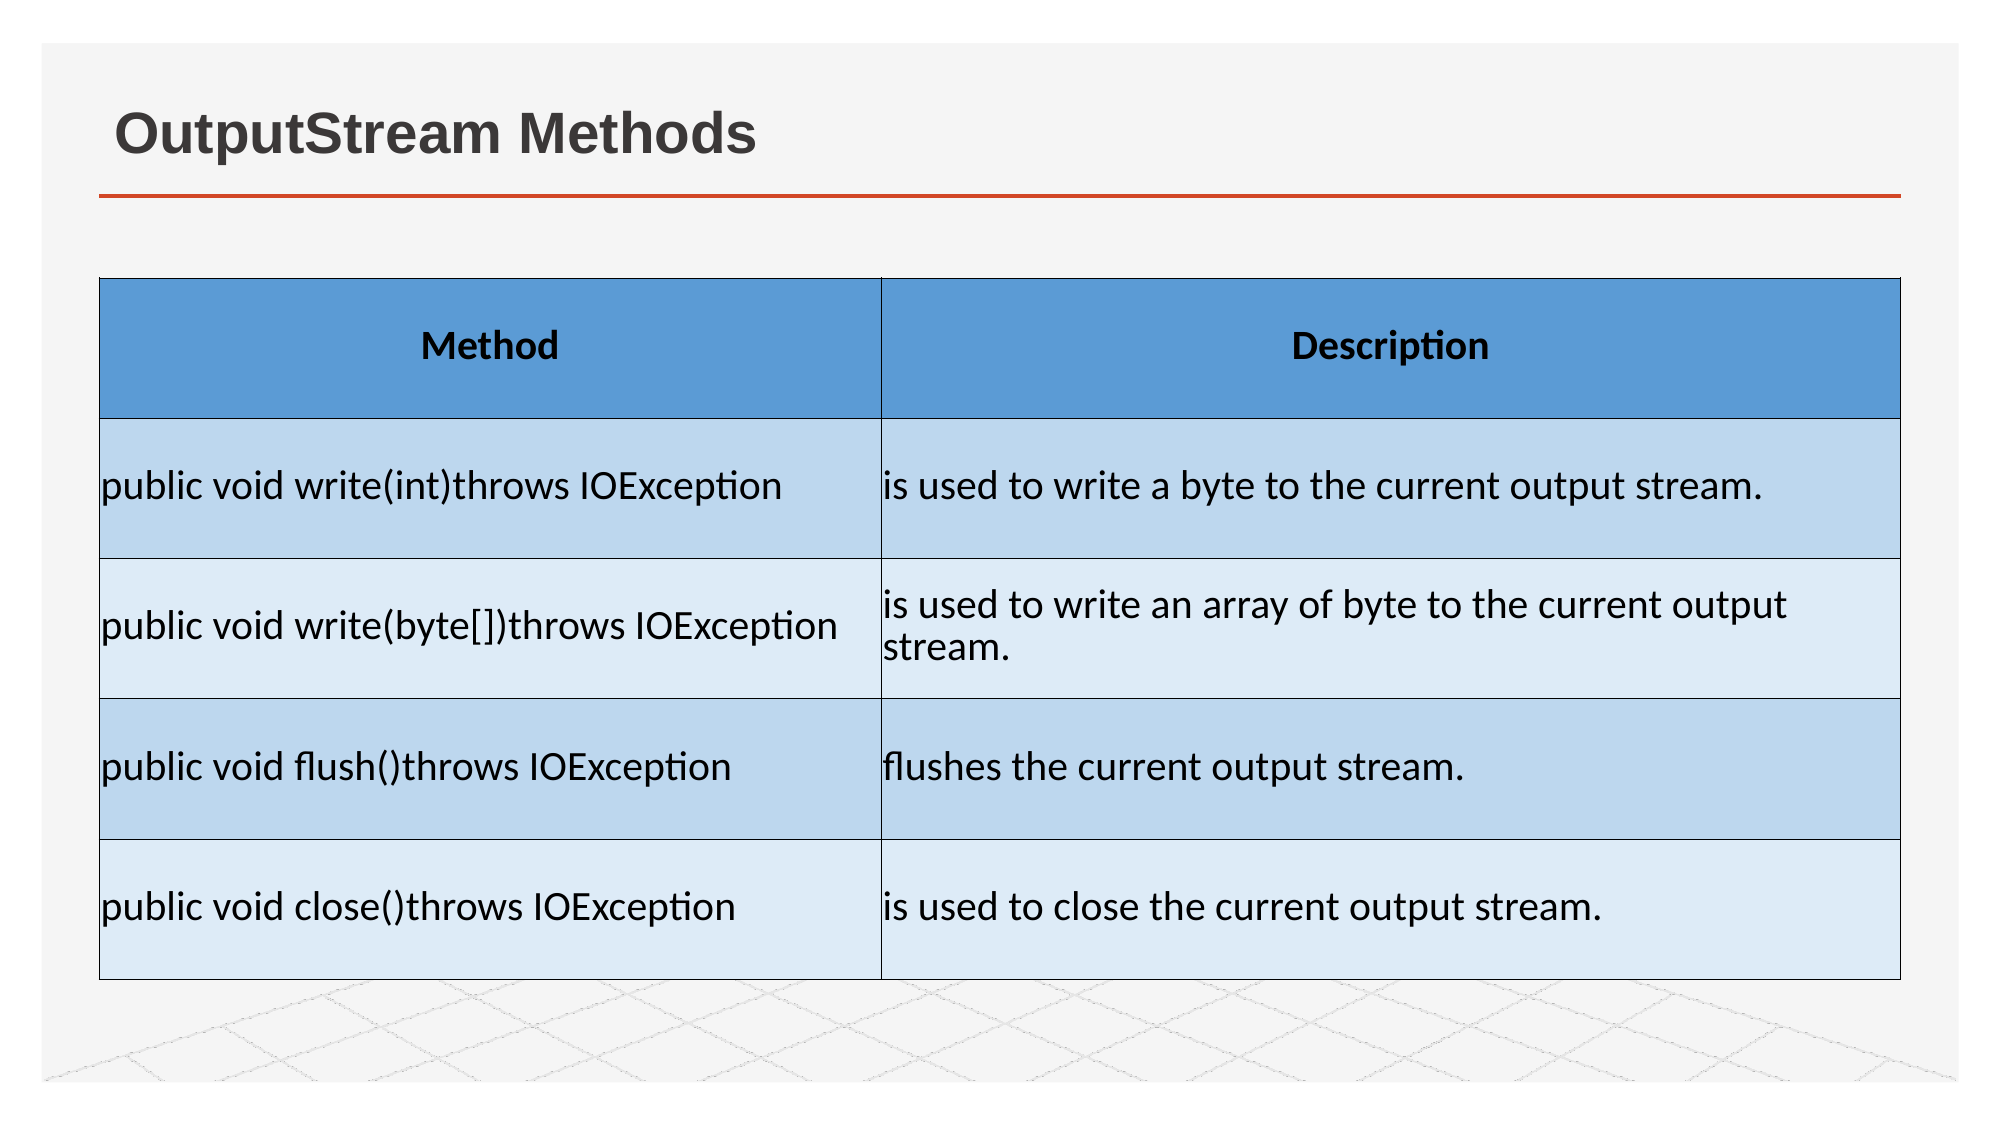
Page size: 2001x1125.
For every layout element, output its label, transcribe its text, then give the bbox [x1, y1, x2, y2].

table_cell public void flush()throws IOException [100, 699, 881, 839]
table_cell is used to close the current output stream. [882, 840, 1900, 979]
table_cell public void write(byte[])throws IOException [100, 559, 881, 698]
table_header Method [100, 279, 881, 418]
table_header Description [882, 279, 1900, 418]
table_cell public void write(int)throws IOException [100, 419, 881, 558]
table_cell flushes the current output stream. [882, 699, 1900, 839]
table_cell is used to write a byte to the current output stream. [882, 419, 1900, 558]
table_cell is used to write an array of byte to the current output stream. [882, 559, 1900, 698]
title OutputStream Methods [99, 73, 1901, 197]
picture [44, 787, 1956, 1081]
table_cell public void close()throws IOException [100, 840, 881, 979]
